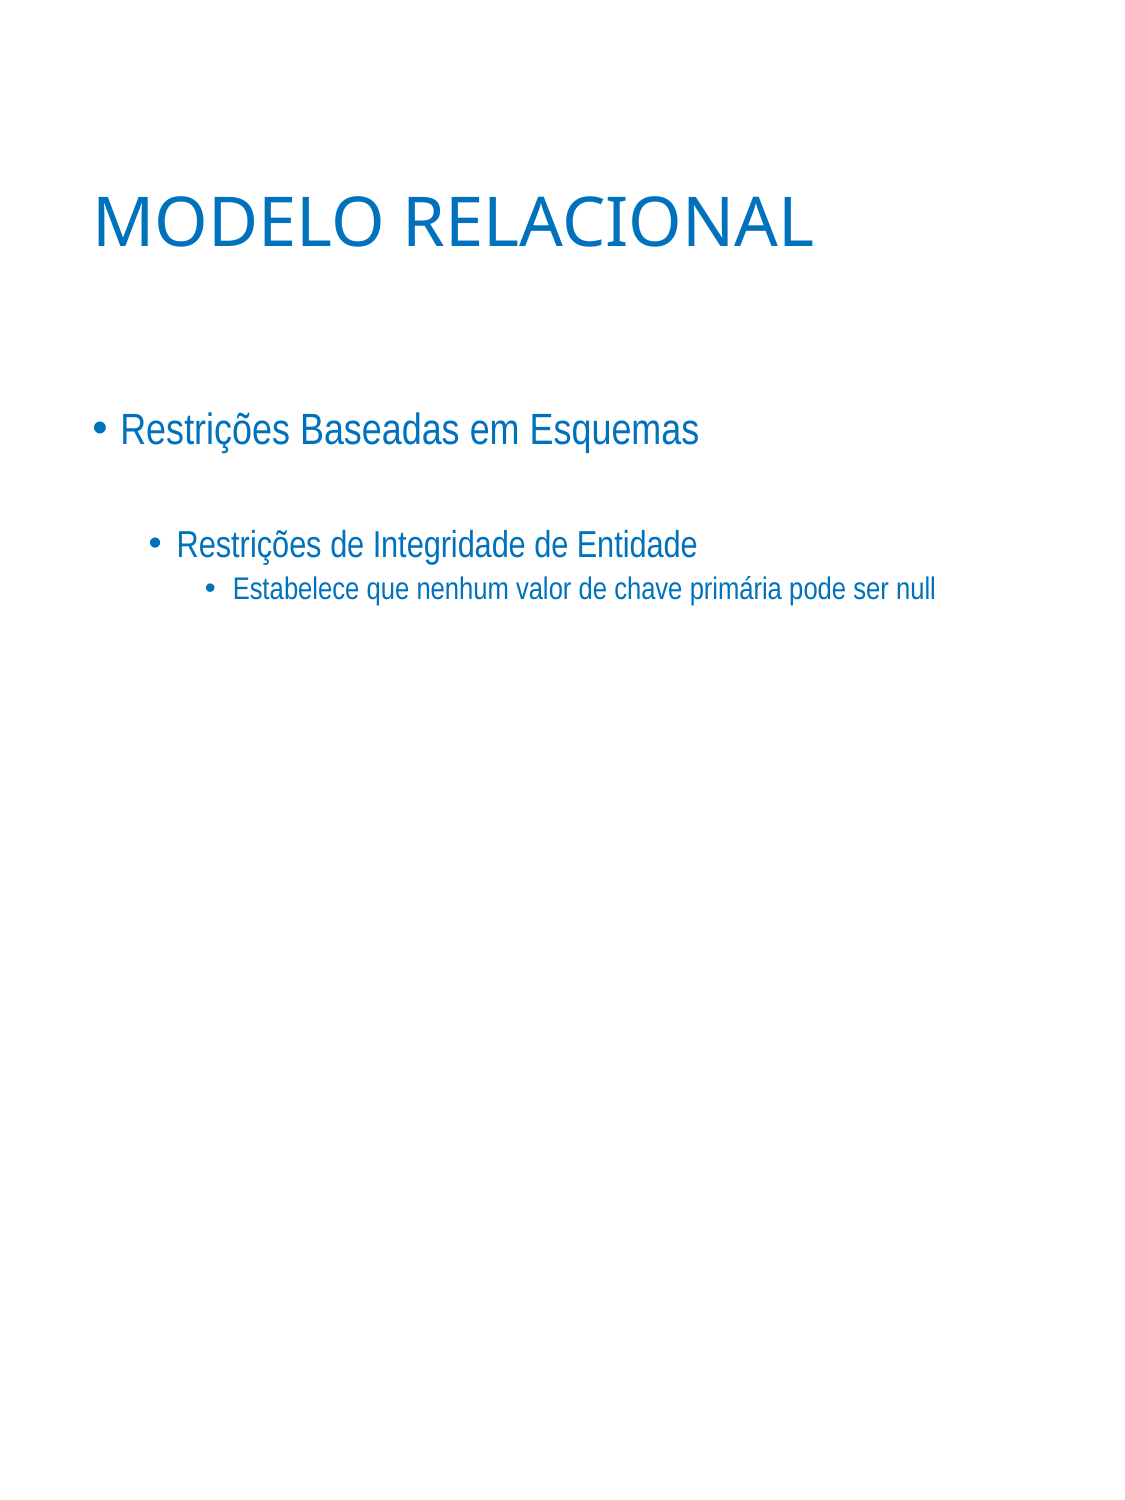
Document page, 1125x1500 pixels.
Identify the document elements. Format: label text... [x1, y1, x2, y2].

list Restrições Baseadas em Esquemas Restrições de Integridade de Entidade Estabelece que nenhum valor de chave primária pode ser null [77, 399, 1048, 1352]
title MODELO RELACIONAL [77, 79, 1048, 370]
